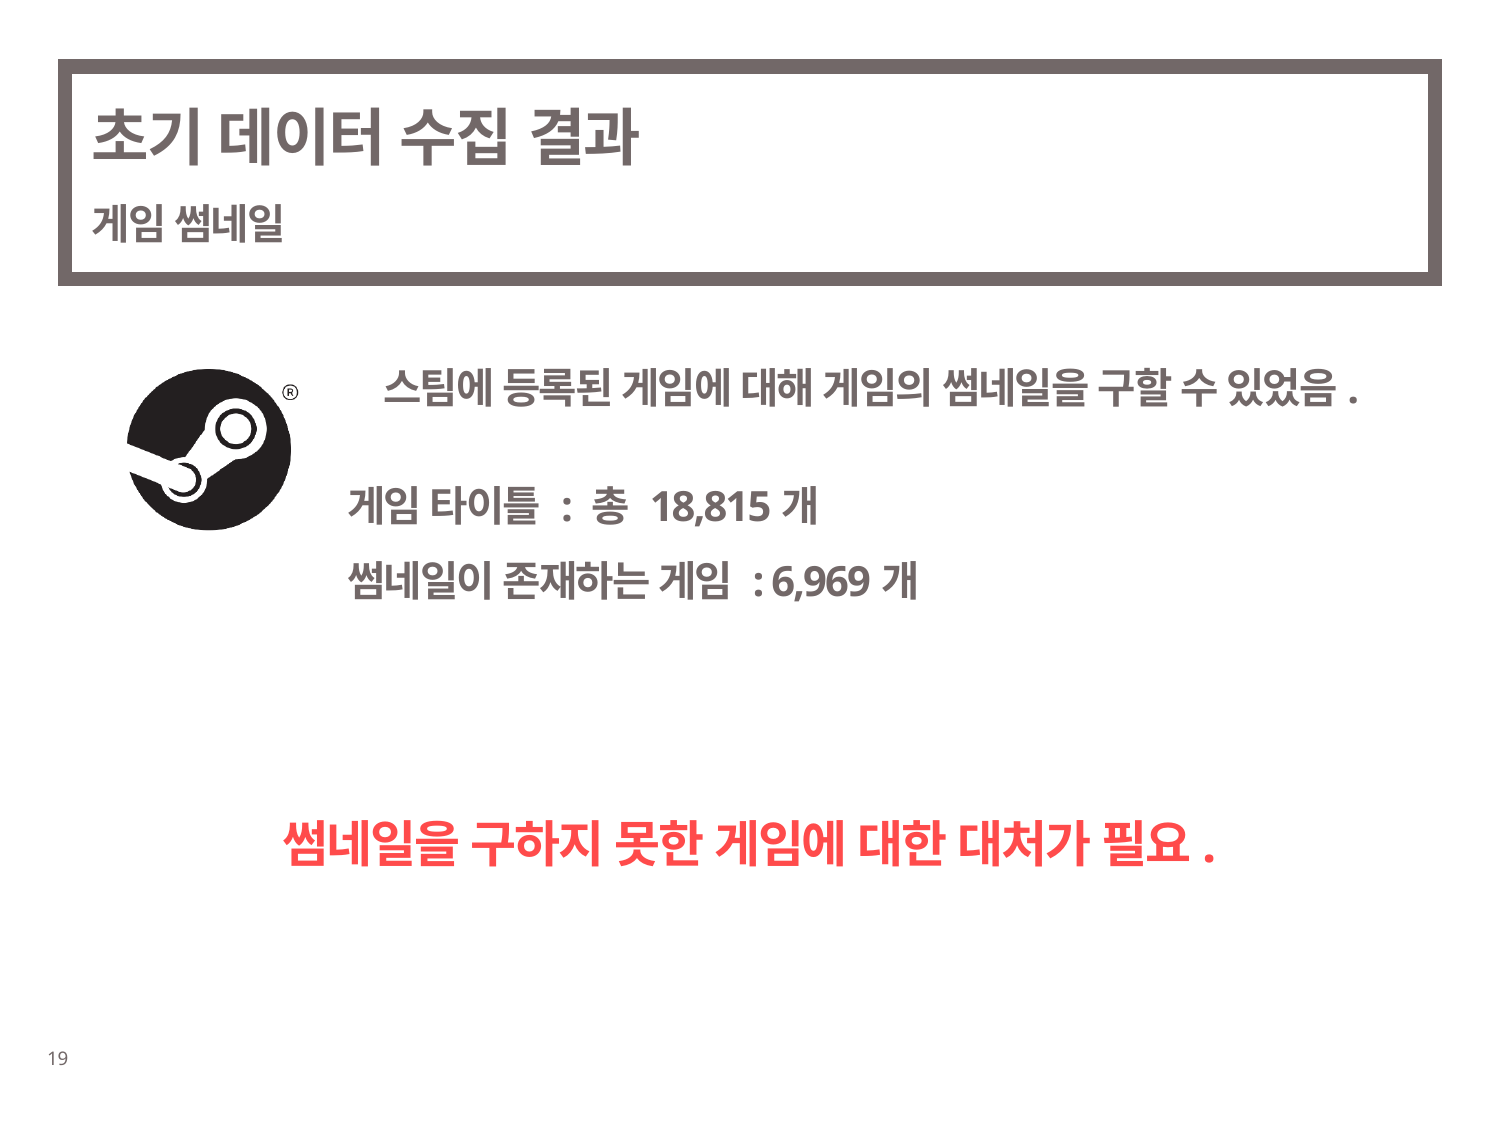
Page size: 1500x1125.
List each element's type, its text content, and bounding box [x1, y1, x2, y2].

text_box 게임 타이틀 : 총 18,815개 썸네일이 존재하는 게임 : 6,969개 [332, 447, 935, 613]
text_box 썸네일을 구하지 못한 게임에 대한 대처가 필요. [267, 775, 1233, 880]
text_box 스팀에 등록된 게임에 대해 게임의 썸네일을 구할 수 있었음. [368, 329, 1383, 420]
text_box [63, 64, 1437, 281]
picture [123, 361, 301, 539]
